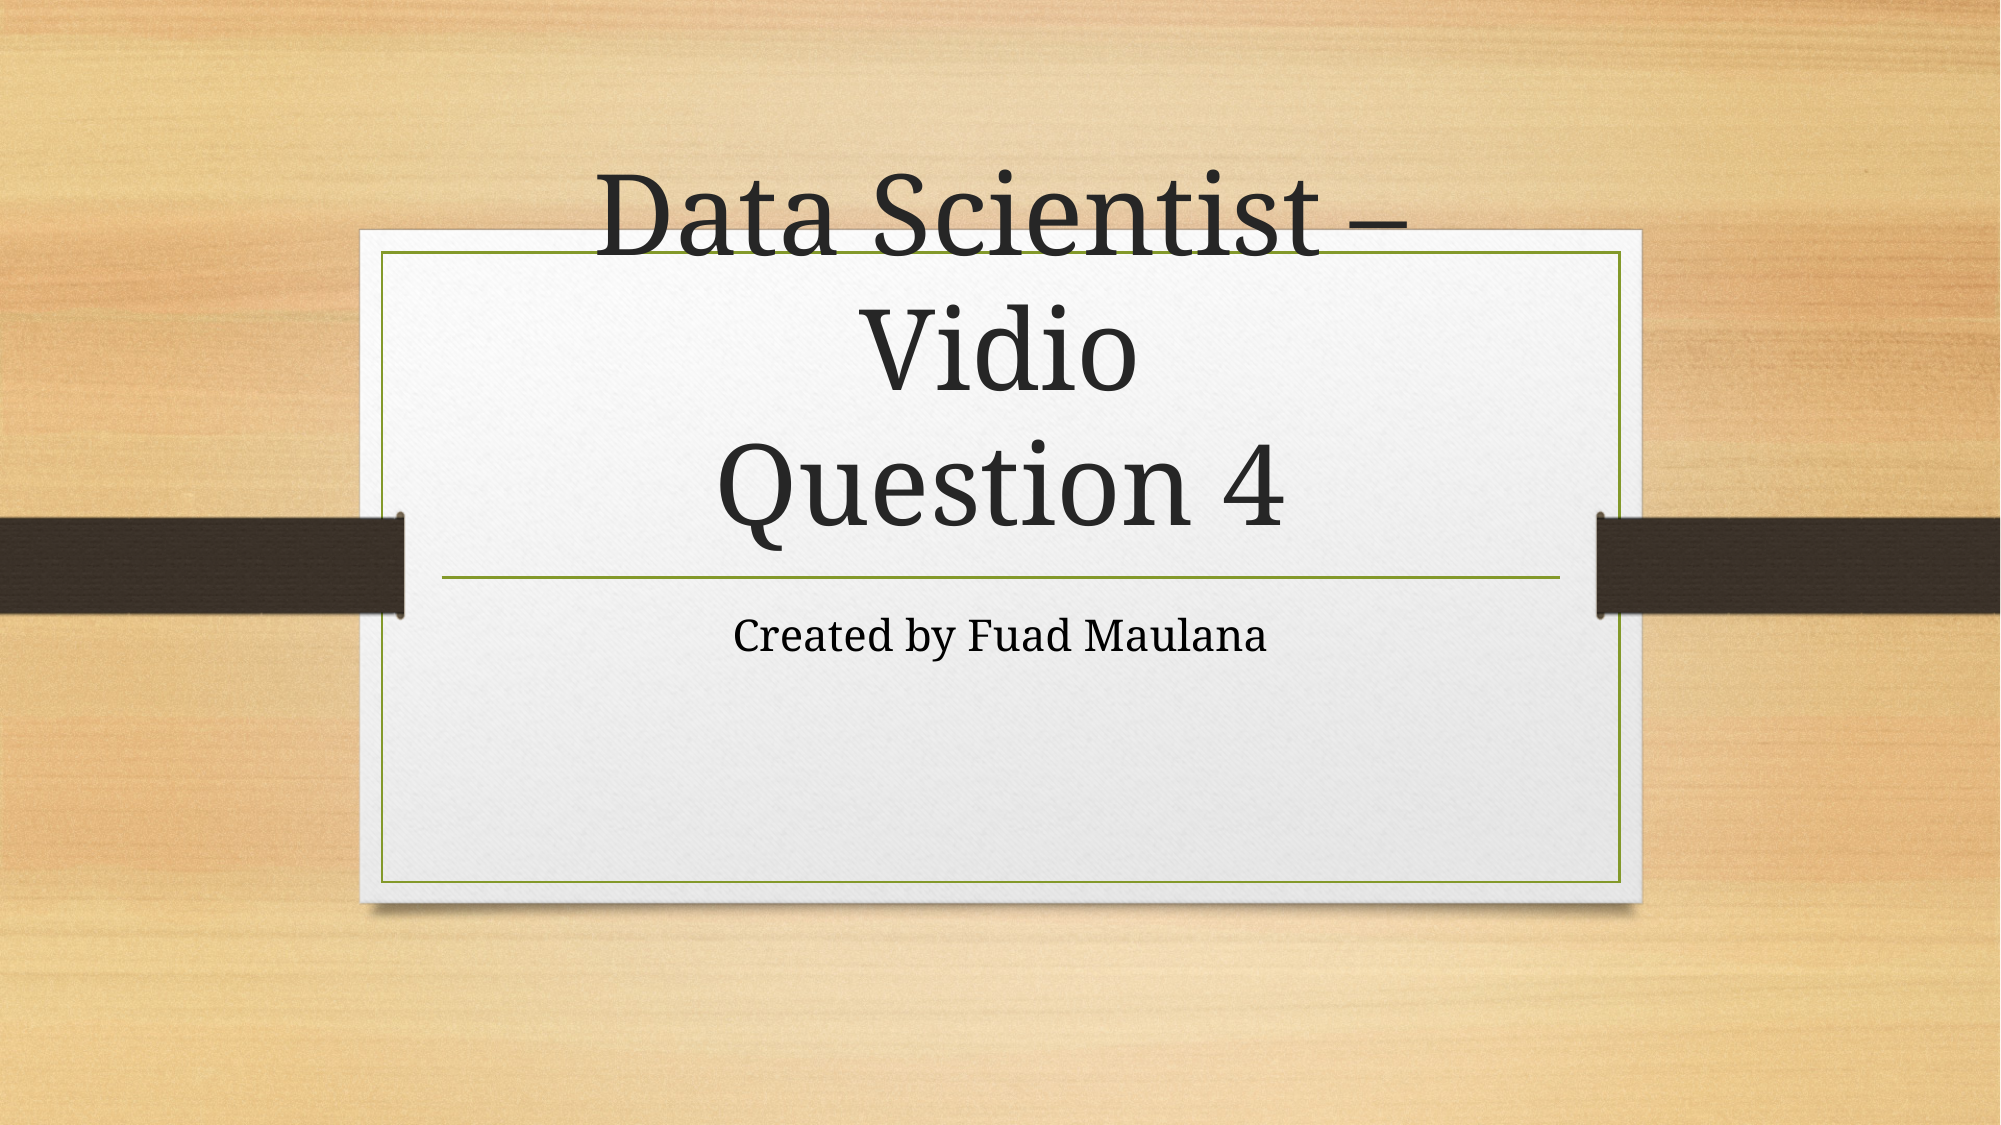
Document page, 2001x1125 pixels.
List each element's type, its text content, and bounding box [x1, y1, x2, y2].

subtitle Created by Fuad Maulana [441, 600, 1560, 817]
picture [0, 0, 2001, 1125]
title Data Scientist – Vidio Question 4 [441, 306, 1560, 556]
